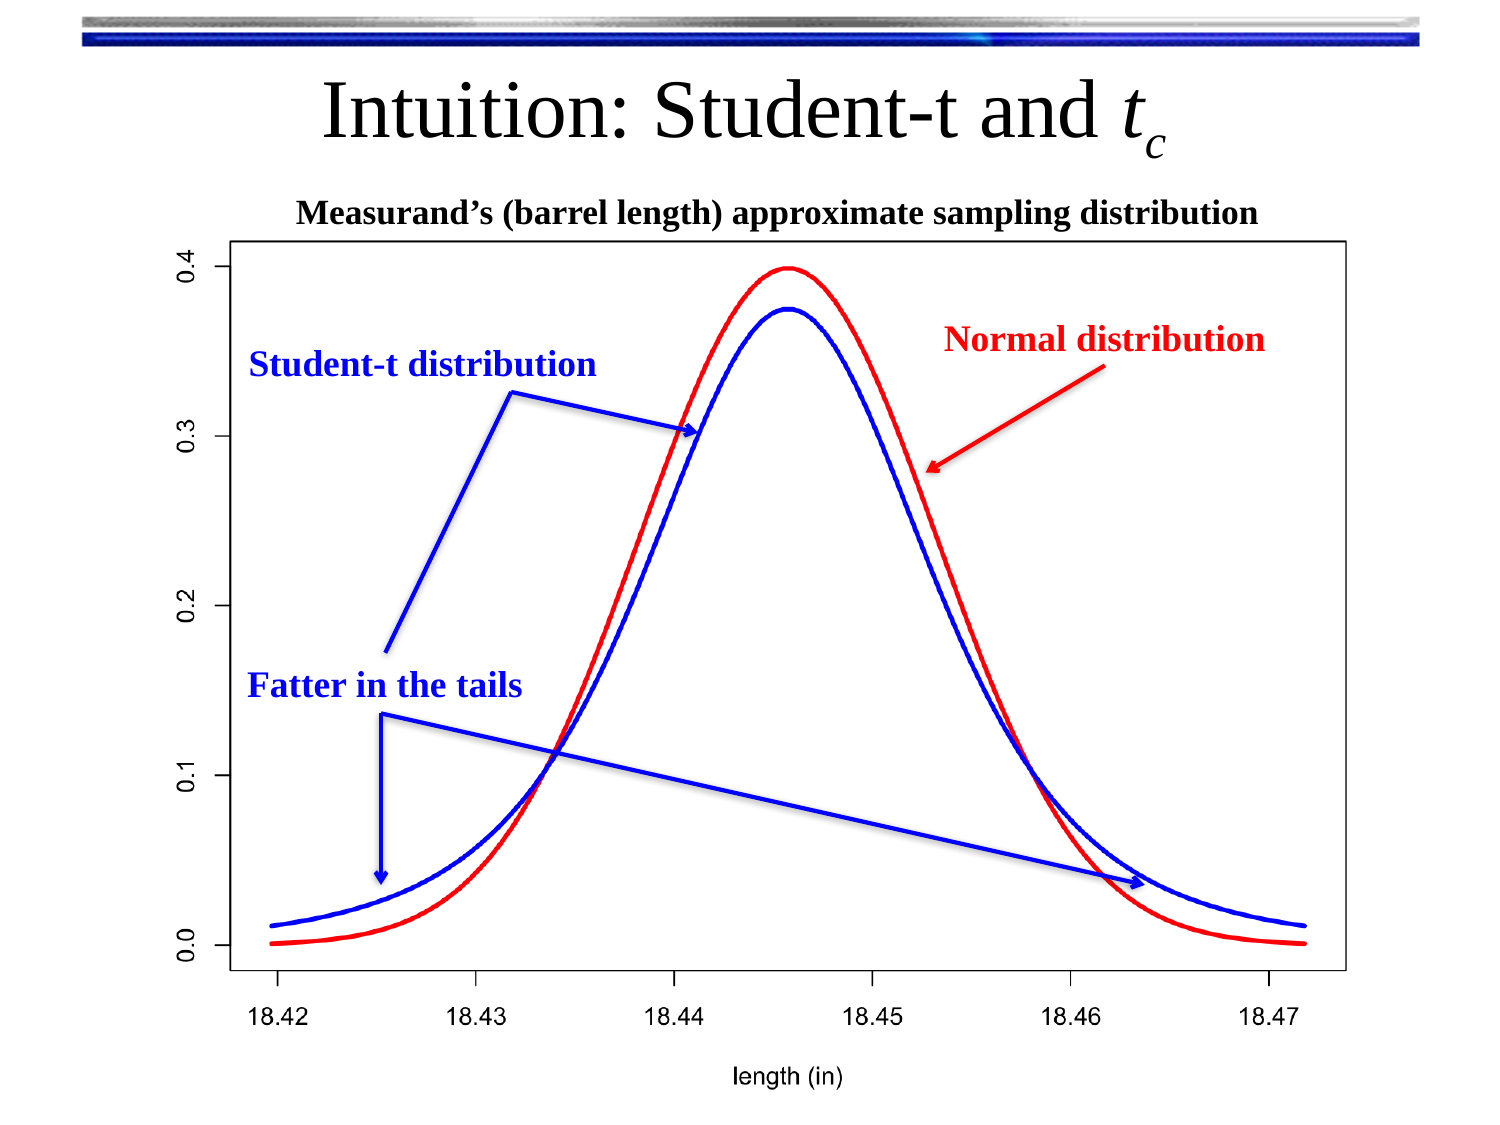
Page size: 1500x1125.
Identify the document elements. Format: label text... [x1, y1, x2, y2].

picture [79, 12, 1426, 52]
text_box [380, 713, 1145, 886]
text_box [925, 365, 1106, 473]
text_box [385, 391, 512, 654]
text_box Measurand’s (barrel length) approximate sampling distribution [281, 181, 1275, 227]
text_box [512, 391, 699, 433]
picture [170, 228, 1362, 1098]
text_box Intuition: Student-t and tc [37, 48, 1450, 174]
